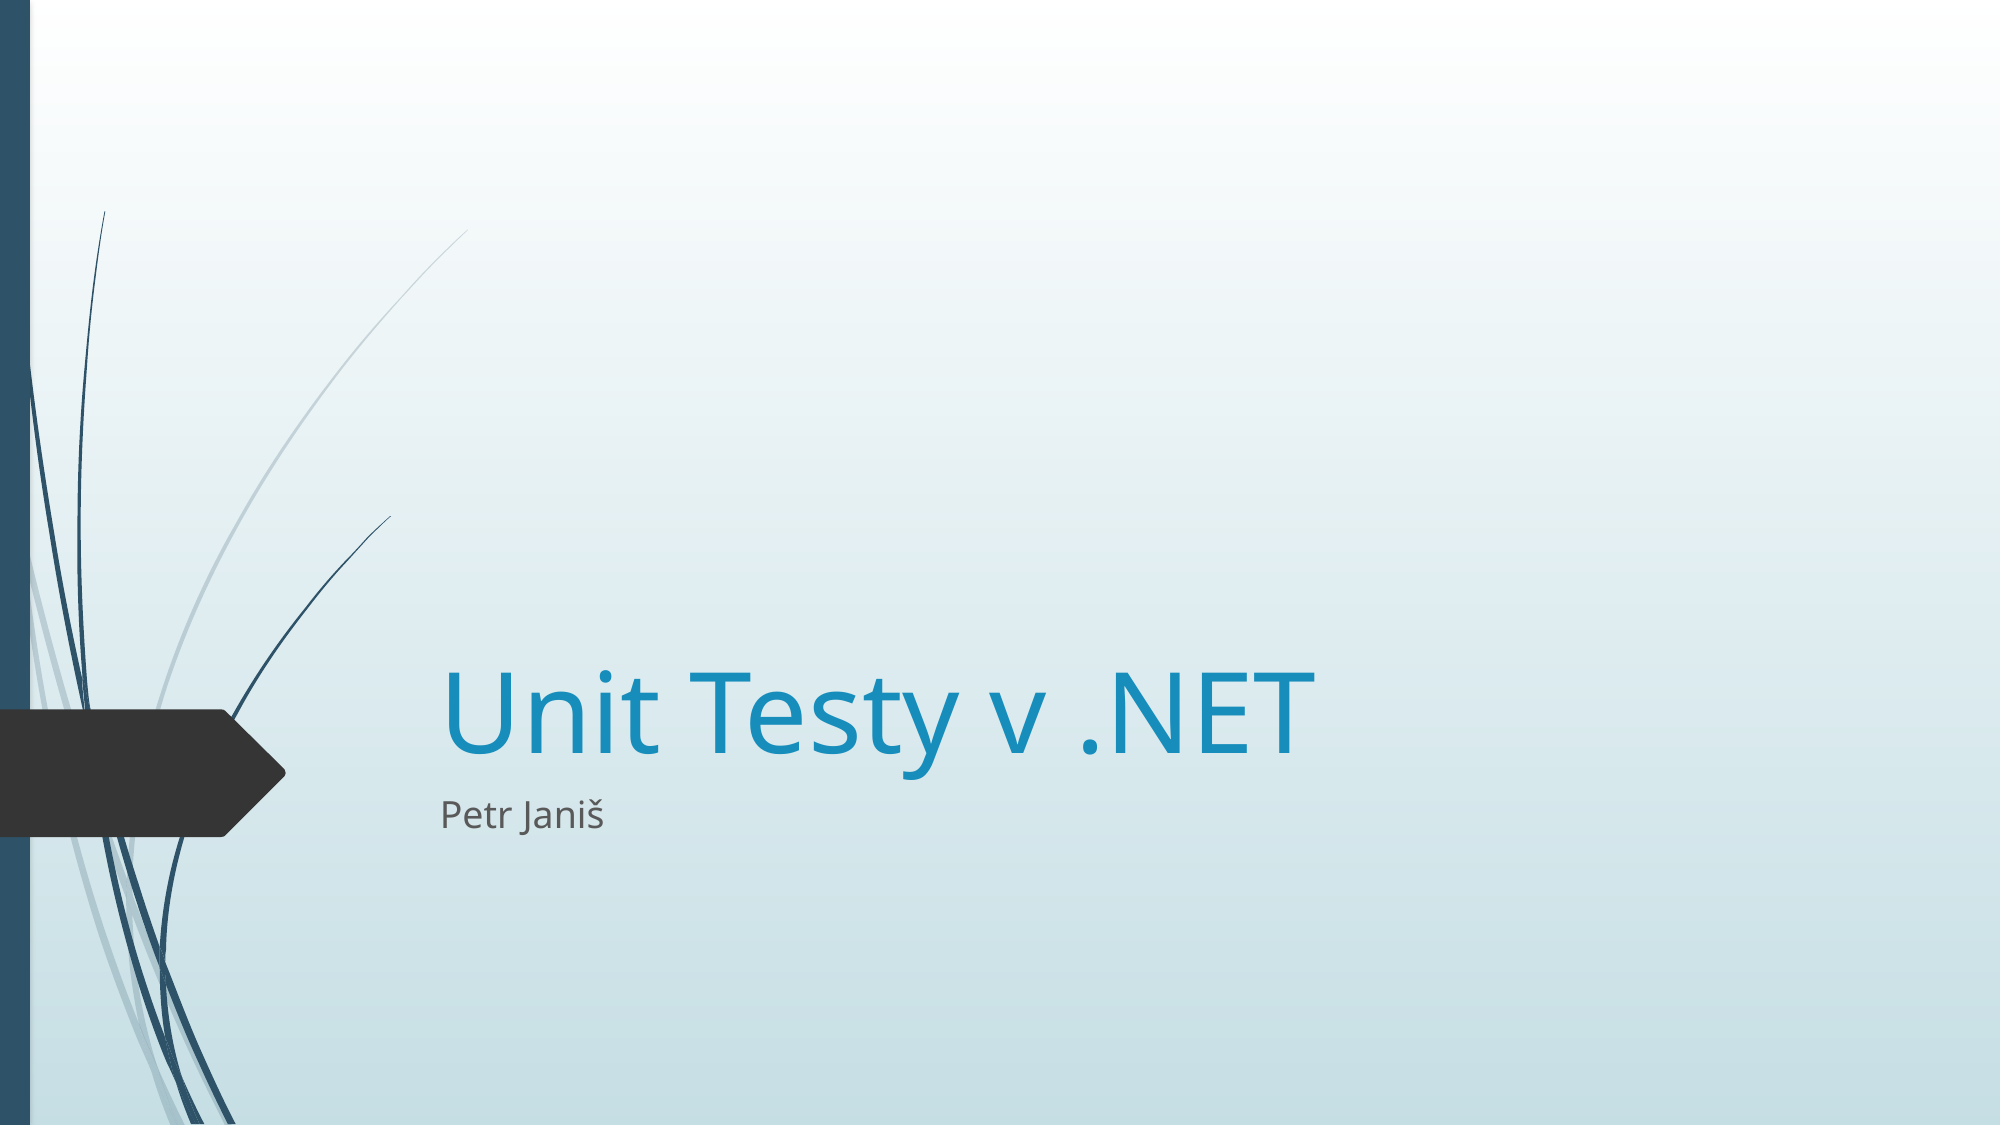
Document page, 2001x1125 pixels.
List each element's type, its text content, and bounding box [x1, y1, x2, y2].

title Unit Testy v .NET [424, 412, 1888, 783]
subtitle Petr Janiš [424, 783, 1888, 969]
